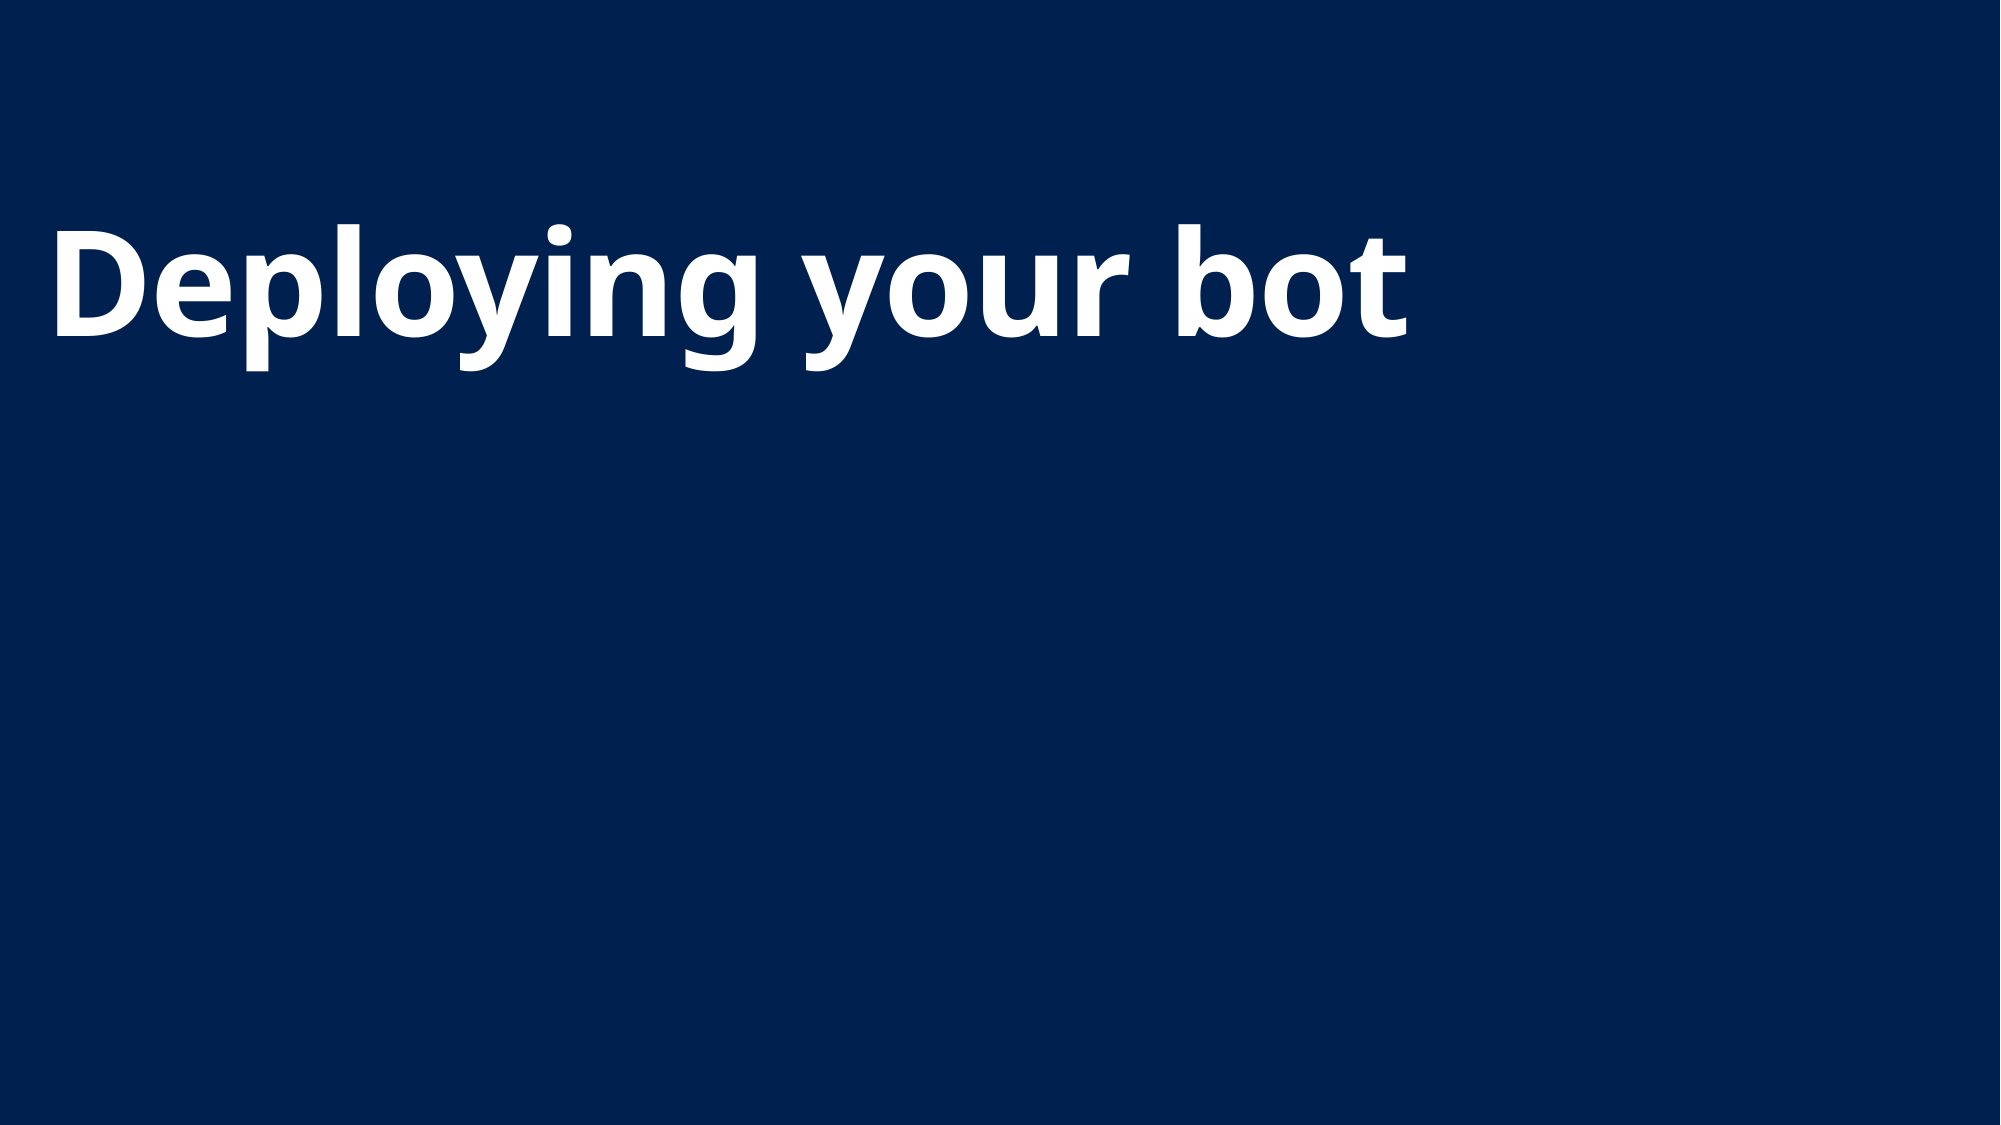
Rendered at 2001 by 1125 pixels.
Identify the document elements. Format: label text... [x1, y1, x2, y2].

title Deploying your bot [44, 194, 1662, 385]
